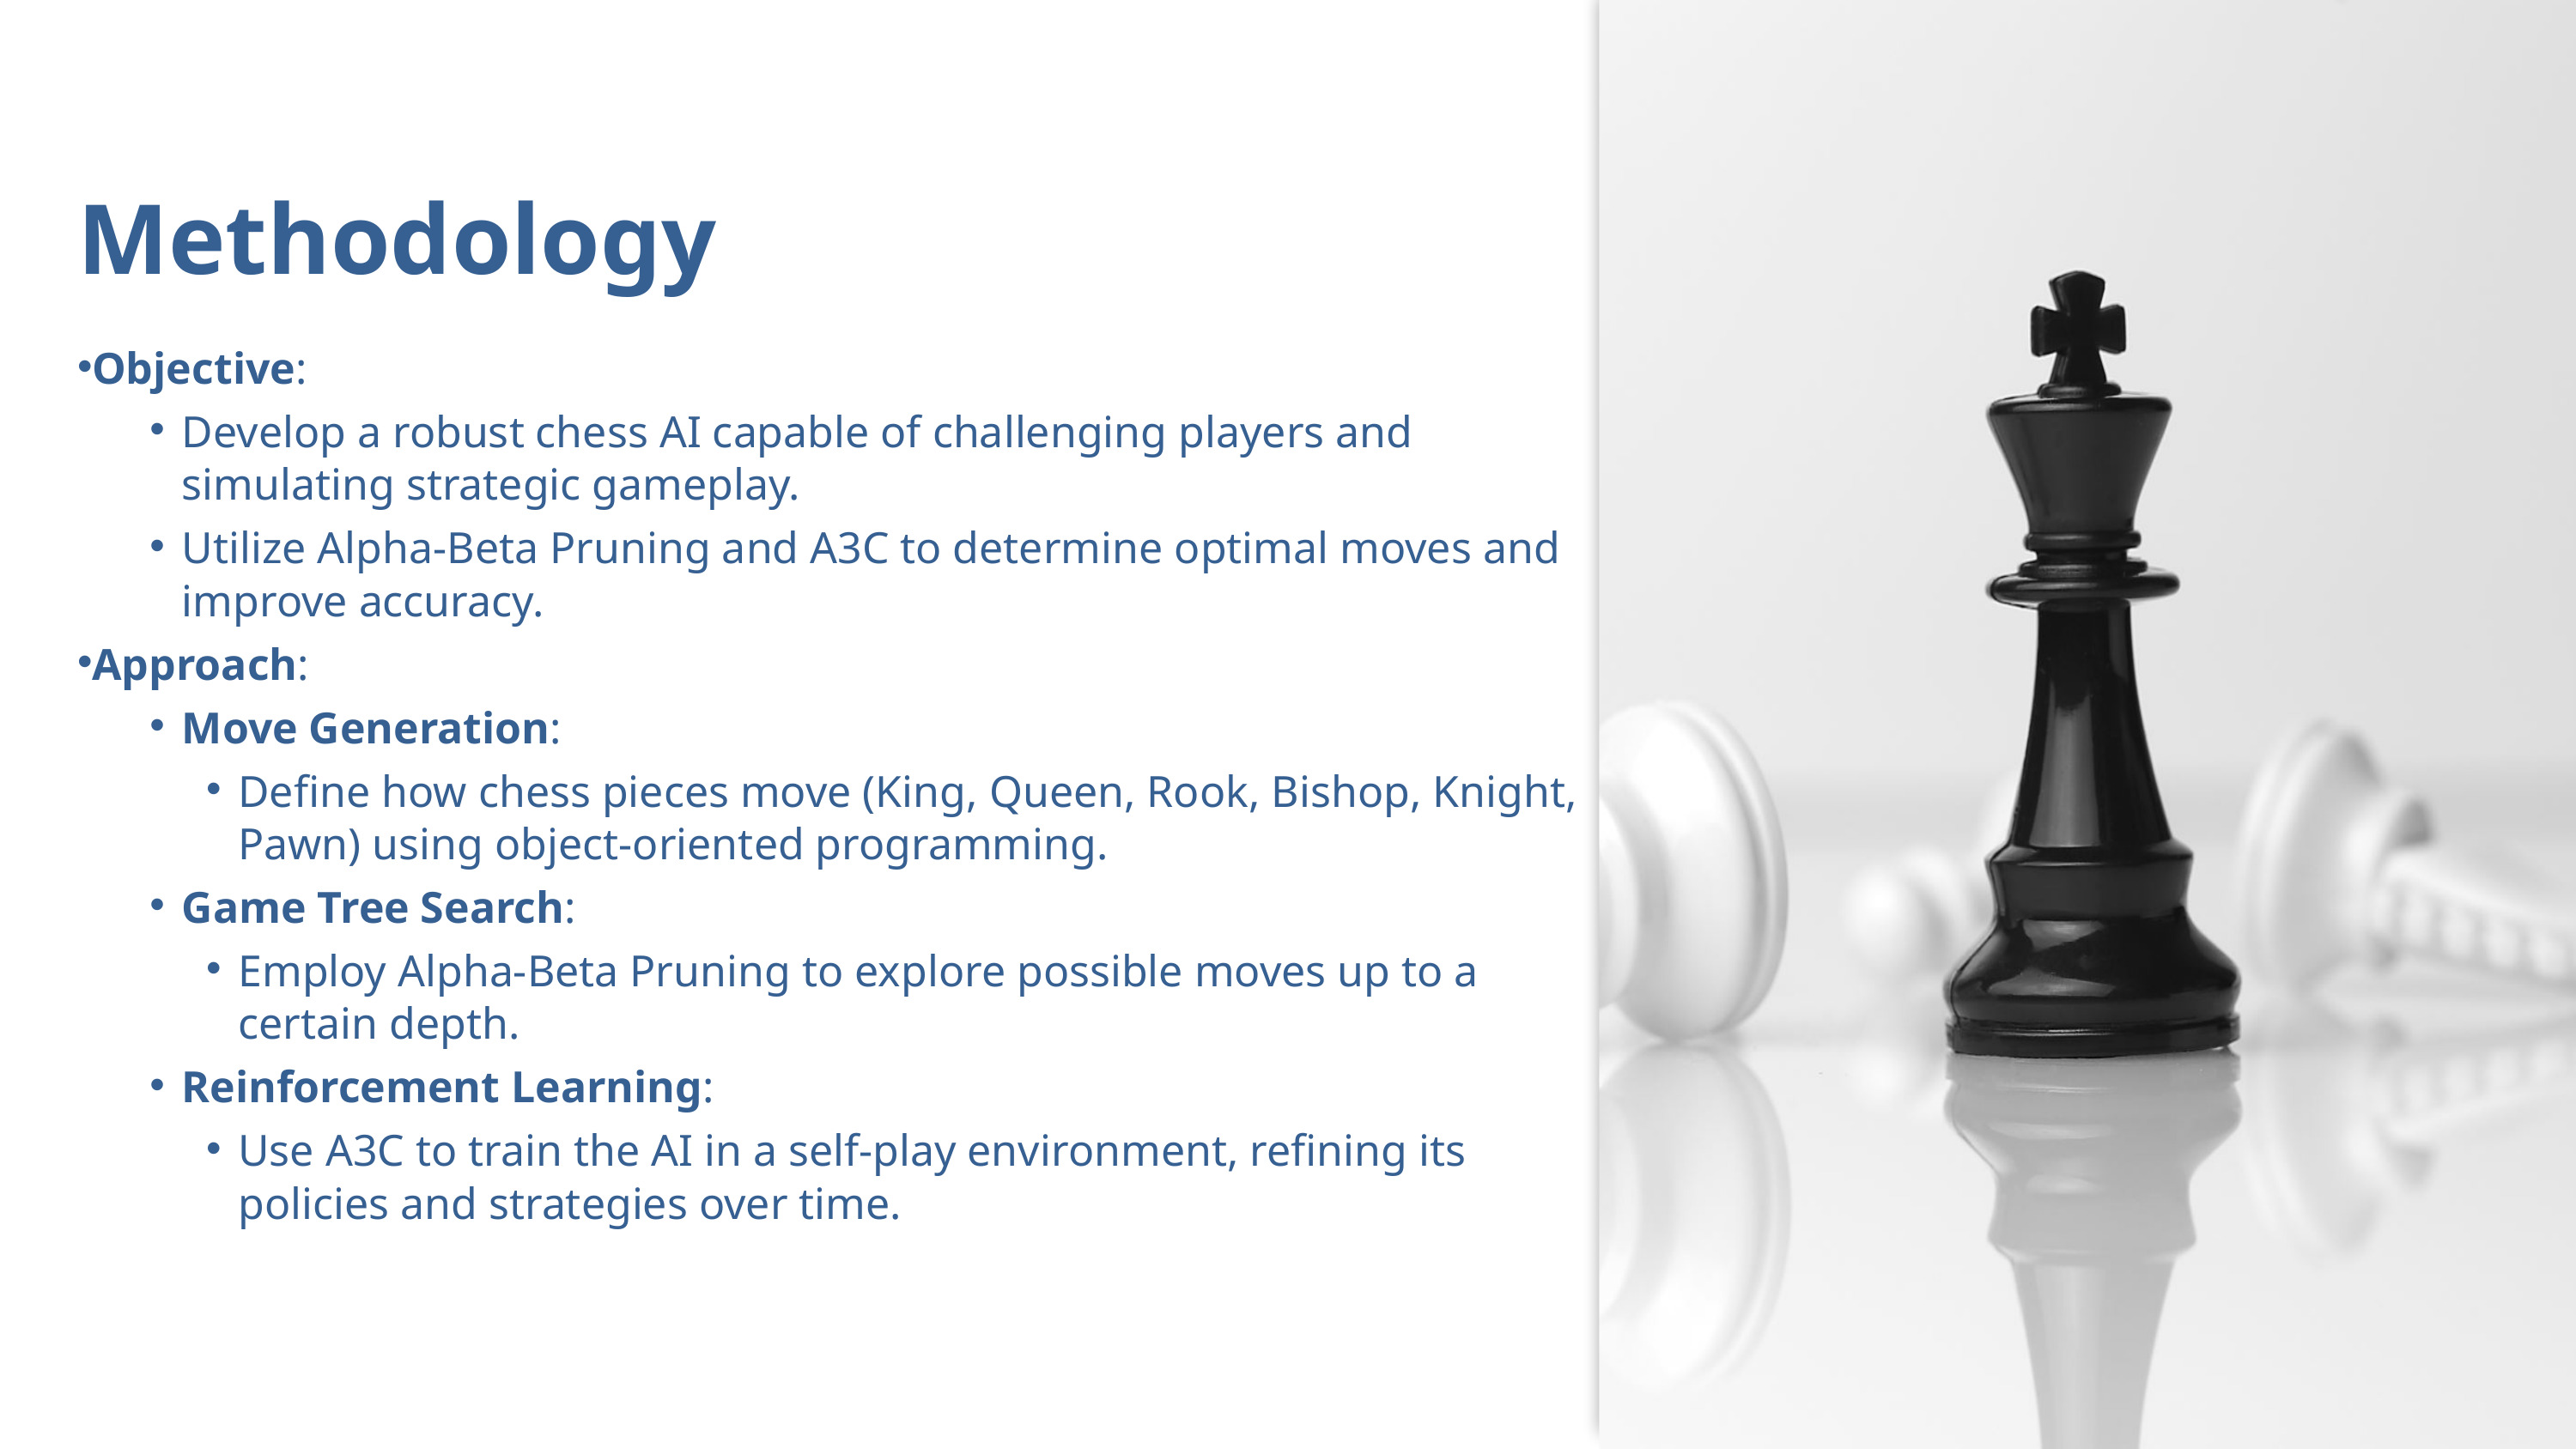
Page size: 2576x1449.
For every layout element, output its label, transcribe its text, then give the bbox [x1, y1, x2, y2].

text_box Methodology Objective: Develop a robust chess AI capable of challenging players and simulating strategic gameplay. Utilize Alpha-Beta Pruning and A3C to determine optimal moves and improve accuracy. Approach: Move Generation: Define how chess pieces move (King, Queen, Rook, Bishop, Knight, Pawn) using object-oriented programming. Game Tree Search: Employ Alpha-Beta Pruning to explore possible moves up to a certain depth. Reinforcement Learning: Use A3C to train the AI in a self-play environment, refining its policies and strategies over time. [64, 91, 1589, 1319]
picture [1599, 0, 2576, 1449]
